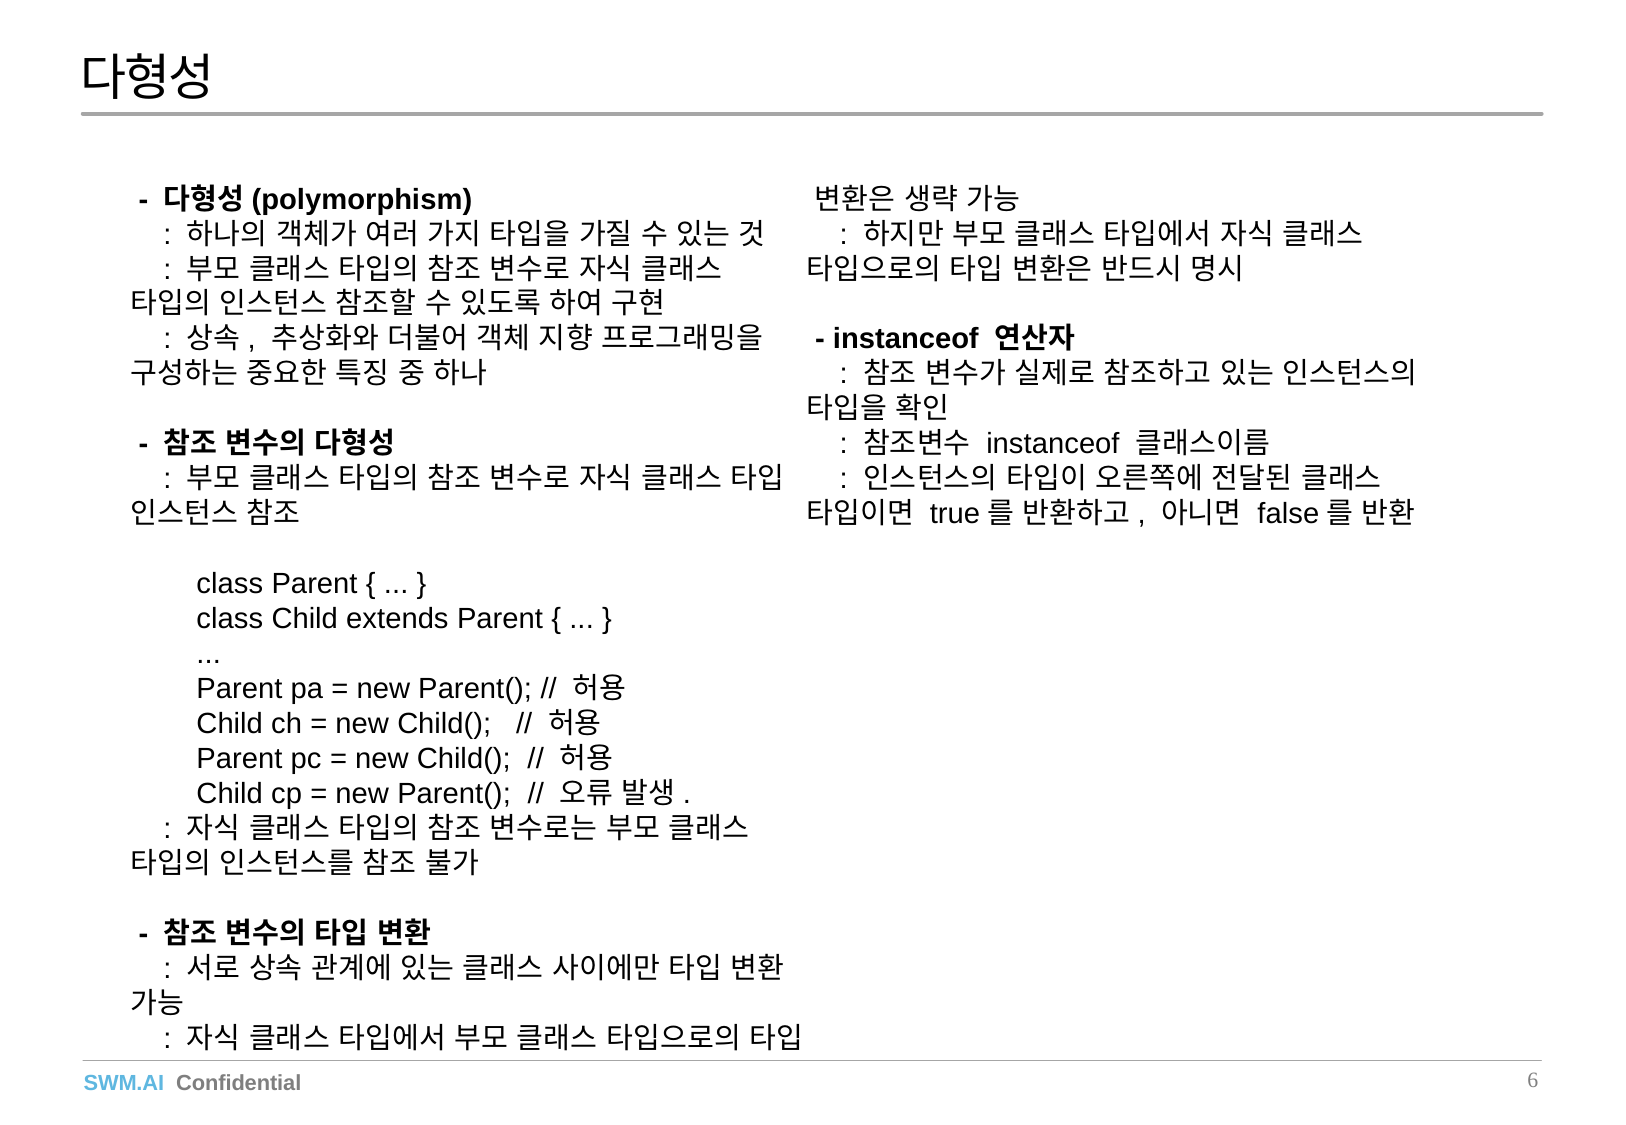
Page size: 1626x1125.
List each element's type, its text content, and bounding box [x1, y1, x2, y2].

slide_number 6 [1428, 1059, 1539, 1099]
text_box - 다형성(polymorphism) : 하나의 객체가 여러 가지 타입을 가질 수 있는 것 : 부모 클래스 타입의 참조 변수로 자식 클래스 타입의 인스턴스 참조할 수 있도록 하여 구현 : 상속, 추상화와 더불어 객체 지향 프로그래밍을 구성하는 중요한 특징 중 하나 - 참조 변수의 다형성 : 부모 클래스 타입의 참조 변수로 자식 클래스 타입 인스턴스 참조 class Parent { ... } class Child extends Parent { ... } ... Parent pa = new Parent(); // 허용 Child ch = new Child(); // 허용 Parent pc = new Child(); // 허용 Child cp = new Parent(); // 오류 발생. : 자식 클래스 타입의 참조 변수로는 부모 클래스 타입의 인스턴스를 참조 불가 - 참조 변수의 타입 변환 : 서로 상속 관계에 있는 클래스 사이에만 타입 변환 가능 : 자식 클래스 타입에서 부모 클래스 타입으로의 타입 변환은 생략 가능 : 하지만 부모 클래스 타입에서 자식 클래스 타입으로의 타입 변환은 반드시 명시 - instanceof 연산자 : 참조 변수가 실제로 참조하고 있는 인스턴스의 타입을 확인 : 참조변수 instanceof 클래스이름 : 인스턴스의 타입이 오른쪽에 전달된 클래스 타입이면 true를 반환하고, 아니면 false를 반환 [115, 172, 1498, 1091]
list 다형성 [80, 42, 1545, 108]
